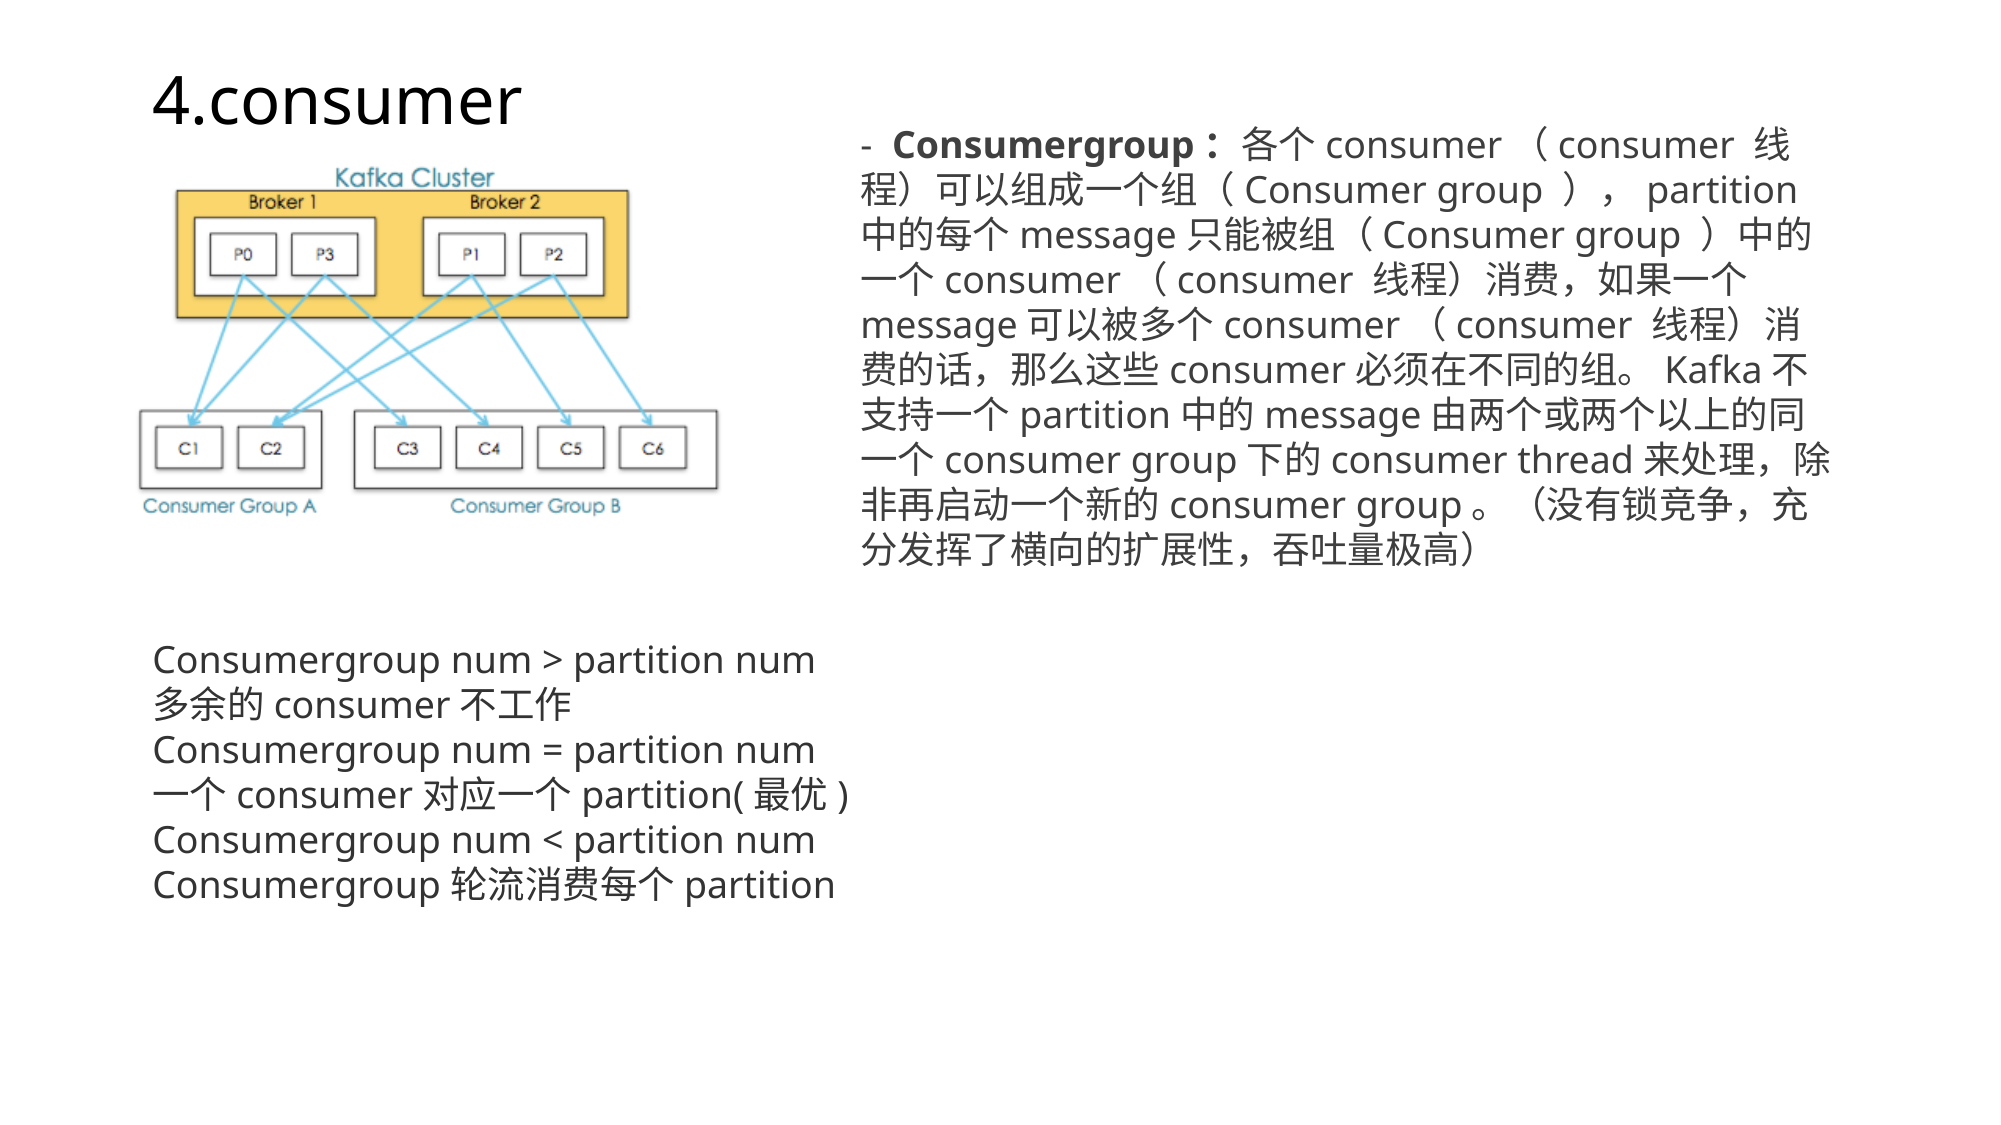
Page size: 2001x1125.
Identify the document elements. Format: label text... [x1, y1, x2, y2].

text_box Consumergroup num > partition num 多余的consumer不工作 Consumergroup num = partition num 一个consumer对应一个partition(最优) Consumergroup num < partition num Consumergroup轮流消费每个partition [137, 629, 1138, 914]
picture [119, 148, 730, 538]
text_box 4.consumer [137, 59, 1818, 178]
text_box - Consumergroup：各个consumer（consumer 线程）可以组成一个组（Consumer group ），partition中的每个message只能被组（Consumer group ）中的一个consumer（consumer 线程）消费，如果一个message可以被多个consumer（consumer 线程）消费的话，那么这些consumer必须在不同的组。Kafka不支持一个partition中的message由两个或两个以上的同一个consumer group下的consumer thread来处理，除非再启动一个新的consumer group。（没有锁竞争，充分发挥了横向的扩展性，吞吐量极高） [845, 114, 1846, 624]
